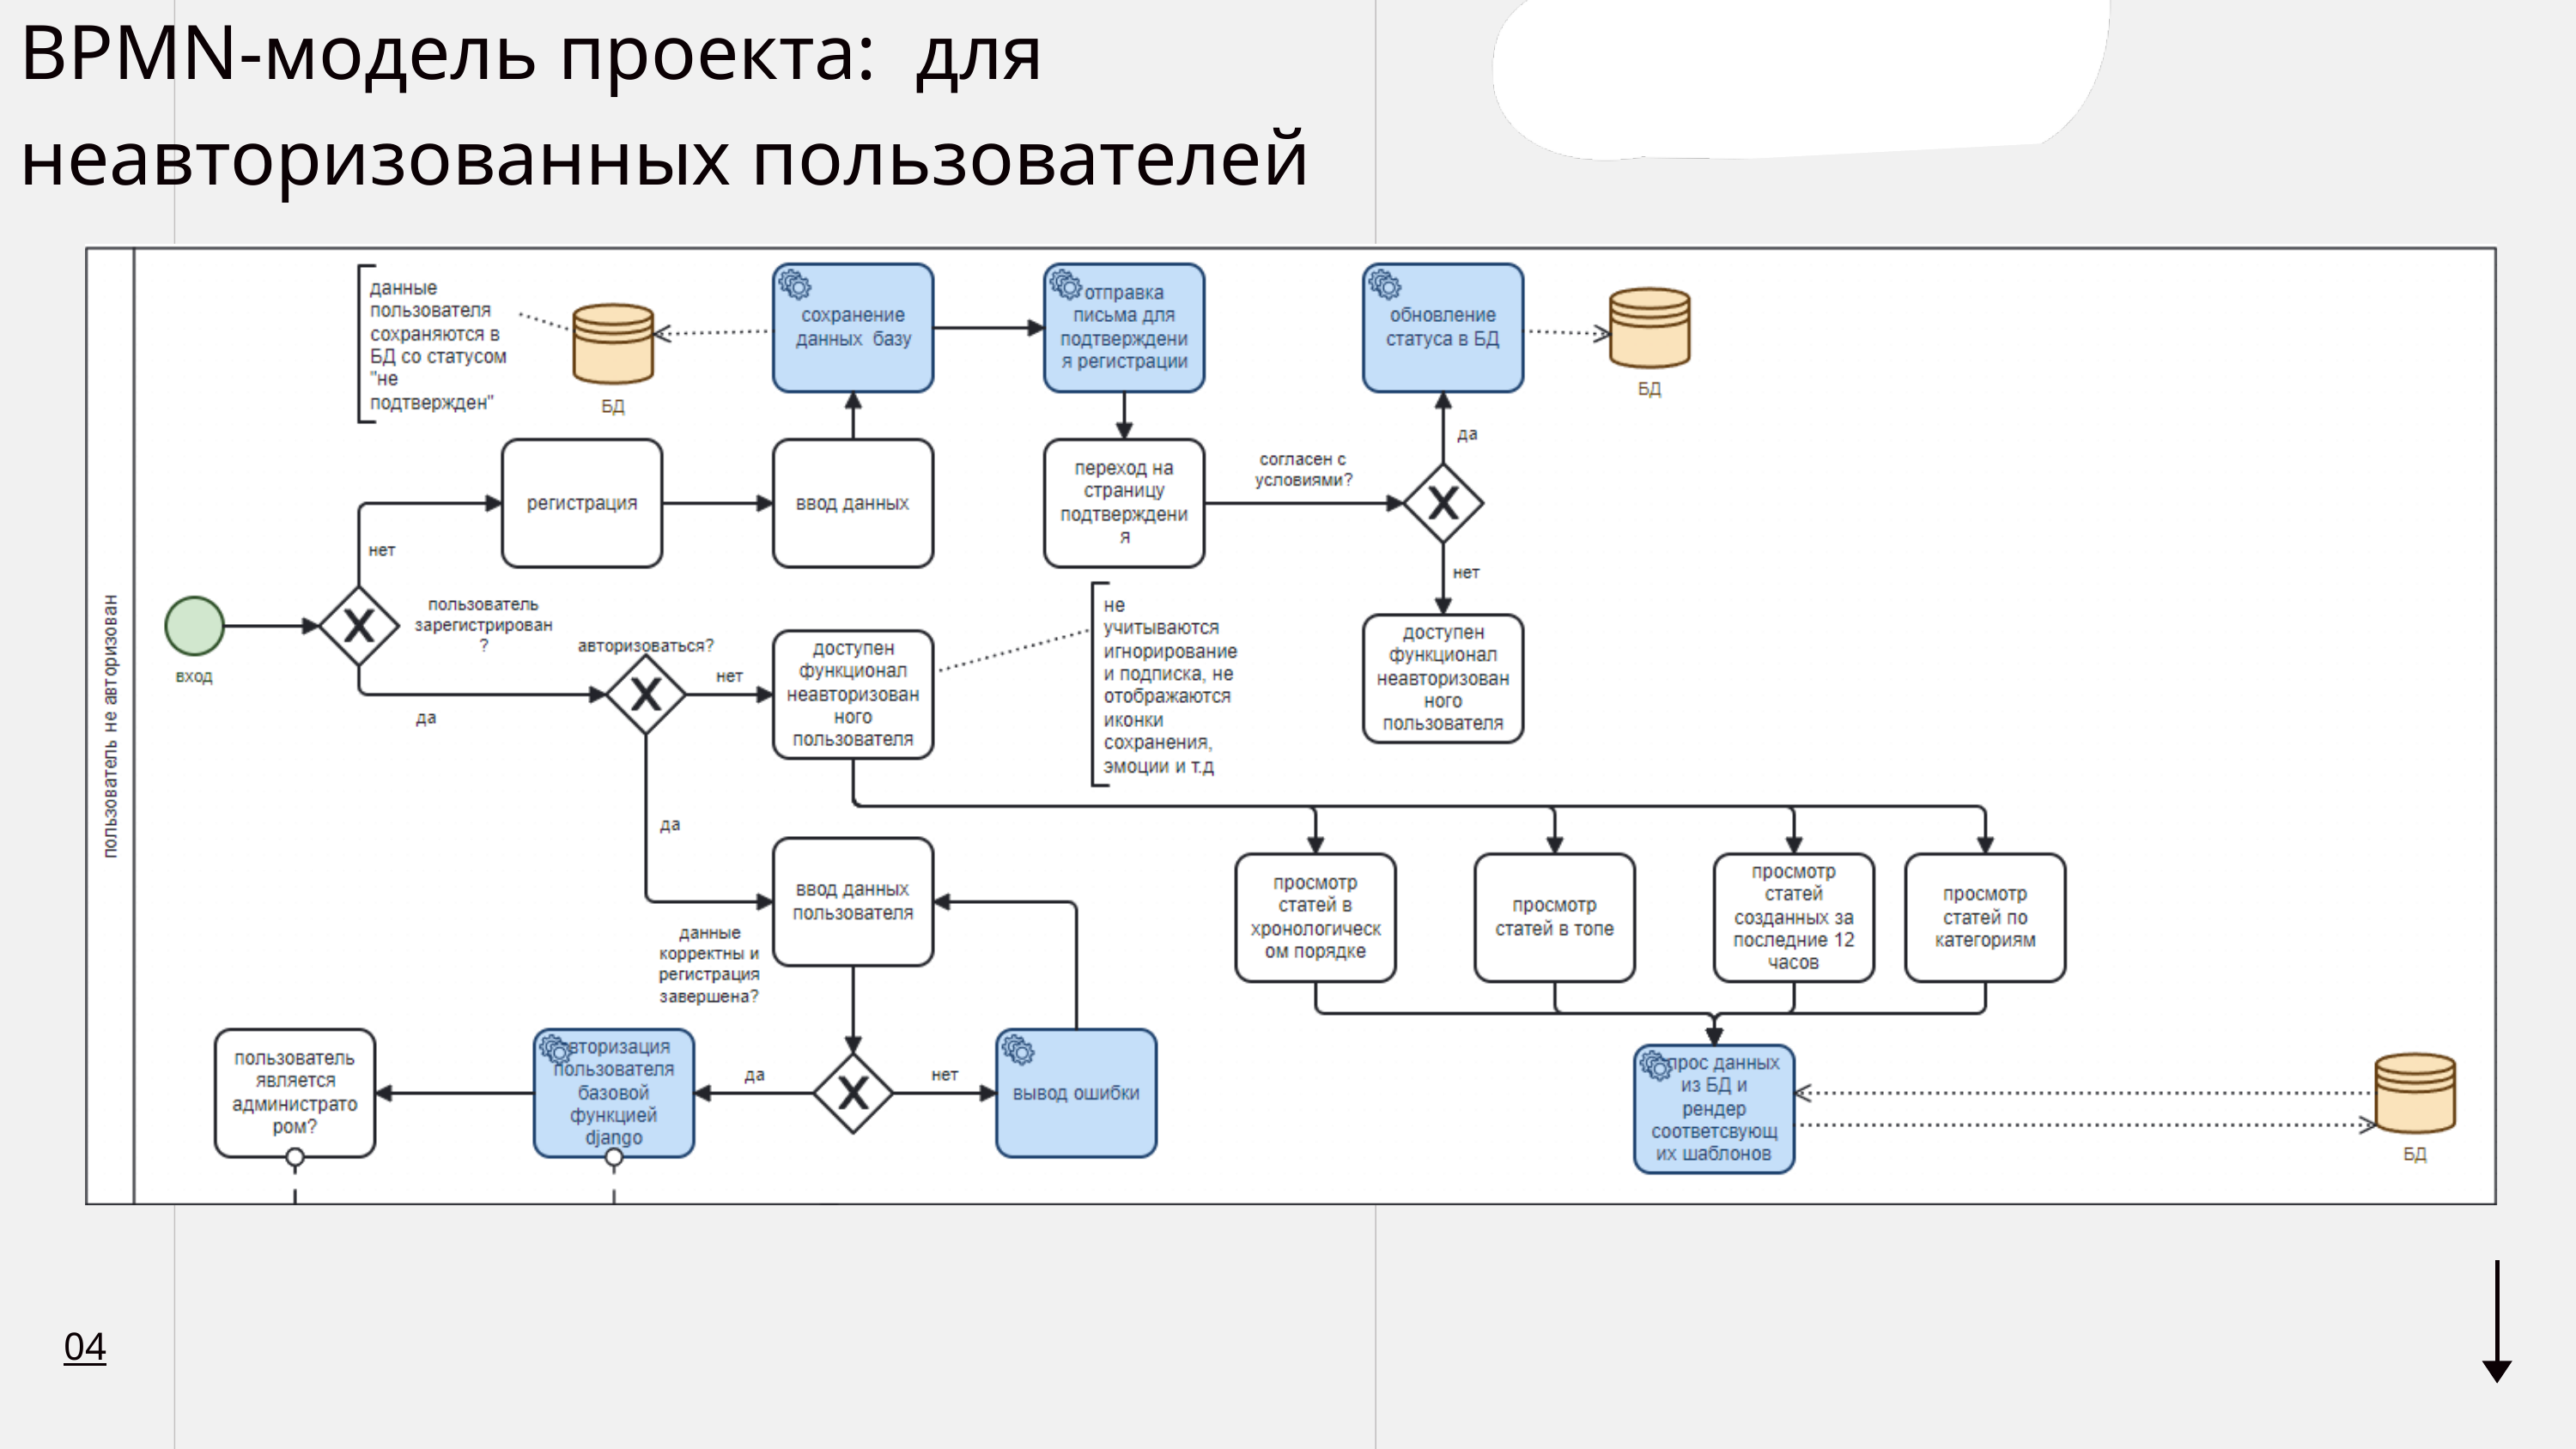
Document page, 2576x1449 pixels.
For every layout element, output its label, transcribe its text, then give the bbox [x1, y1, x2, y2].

text_box [1488, 0, 2144, 173]
text_box 04 [51, 1314, 120, 1367]
text_box [85, 244, 2498, 1205]
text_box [2434, 1306, 2560, 1337]
text_box BPMN-модель проекта: для неавторизованных пользователей [19, 0, 1395, 200]
